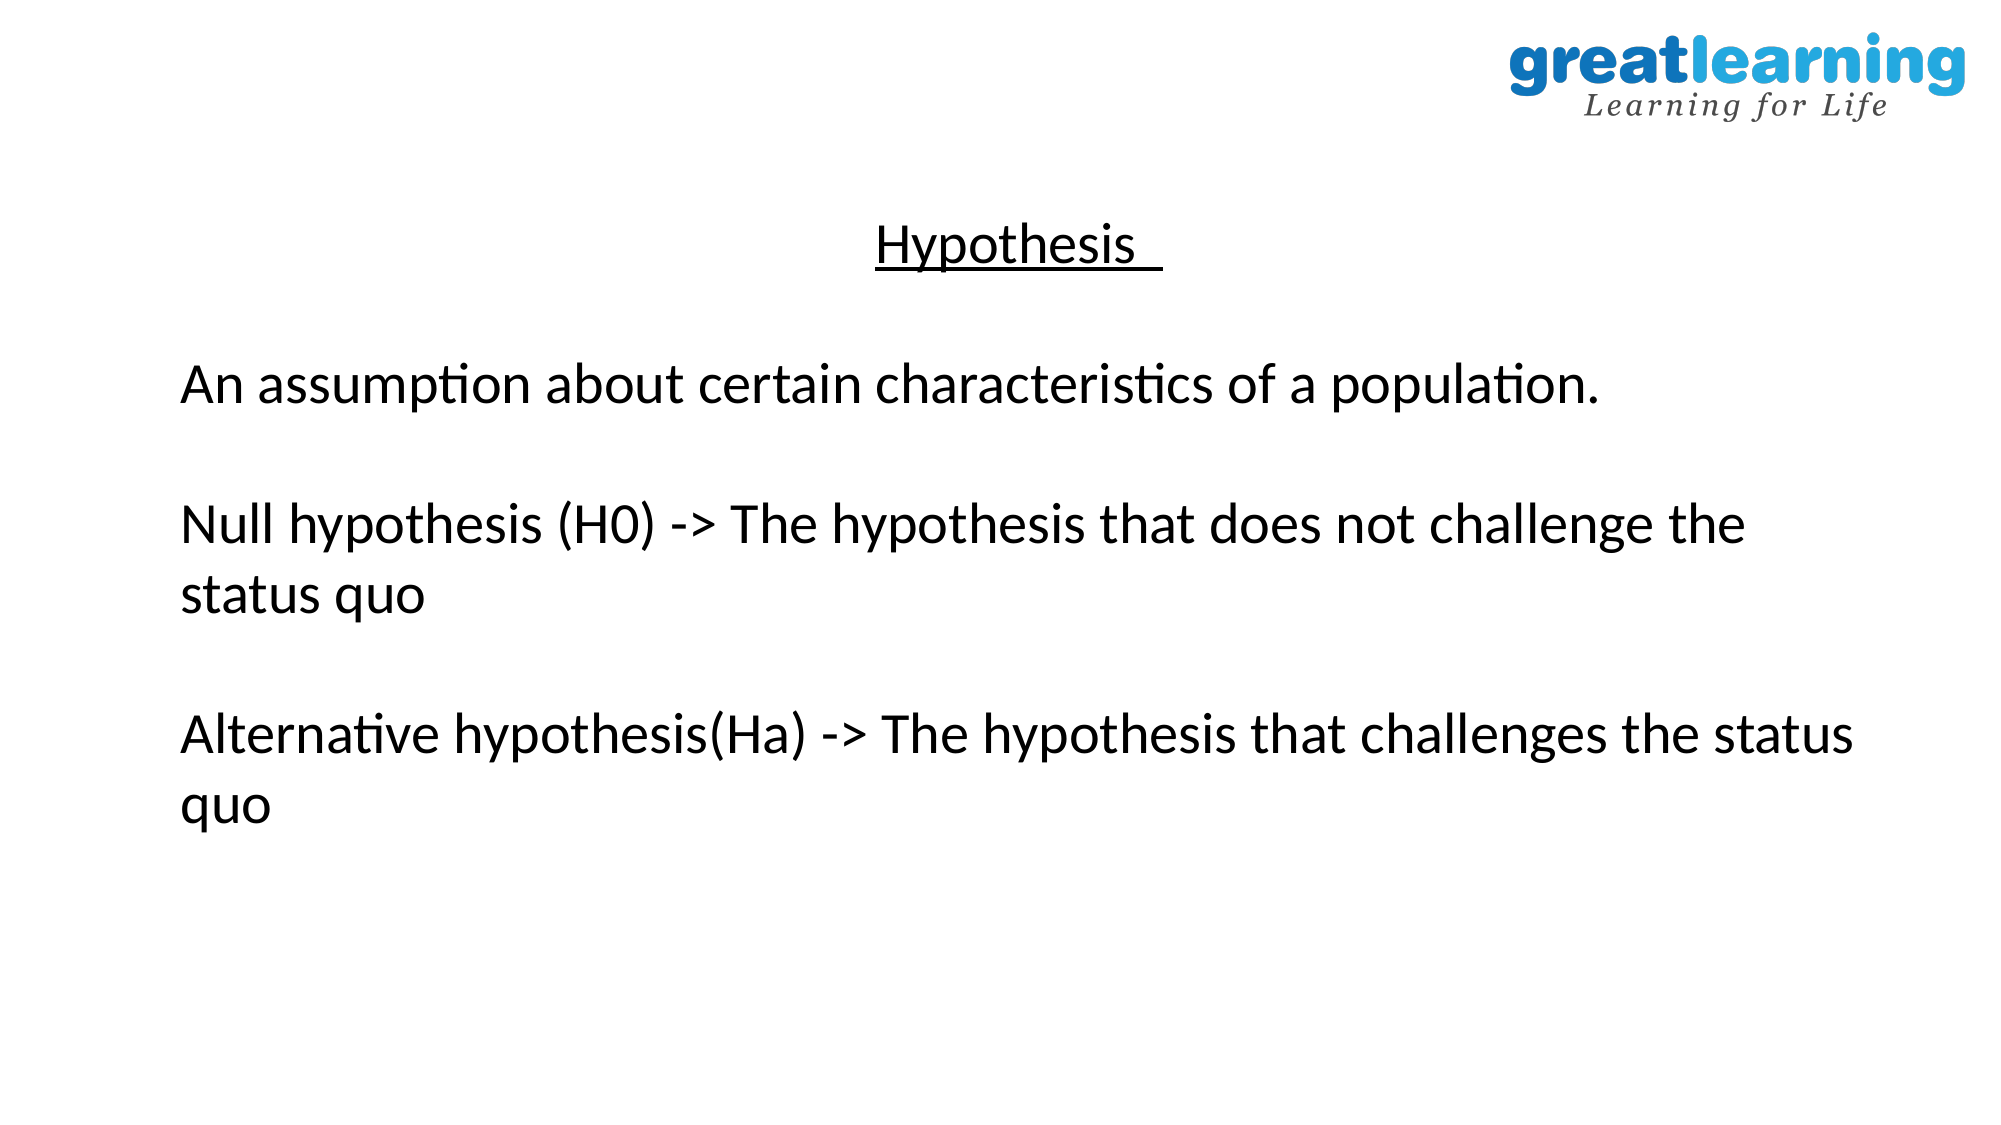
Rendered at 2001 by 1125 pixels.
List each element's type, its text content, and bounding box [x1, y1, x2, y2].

text_box Hypothesis An assumption about certain characteristics of a population. Null hypothesis (H0) -> The hypothesis that does not challenge the status quo Alternative hypothesis(Ha) -> The hypothesis that challenges the status quo [165, 197, 1873, 843]
picture [1508, 30, 1967, 124]
